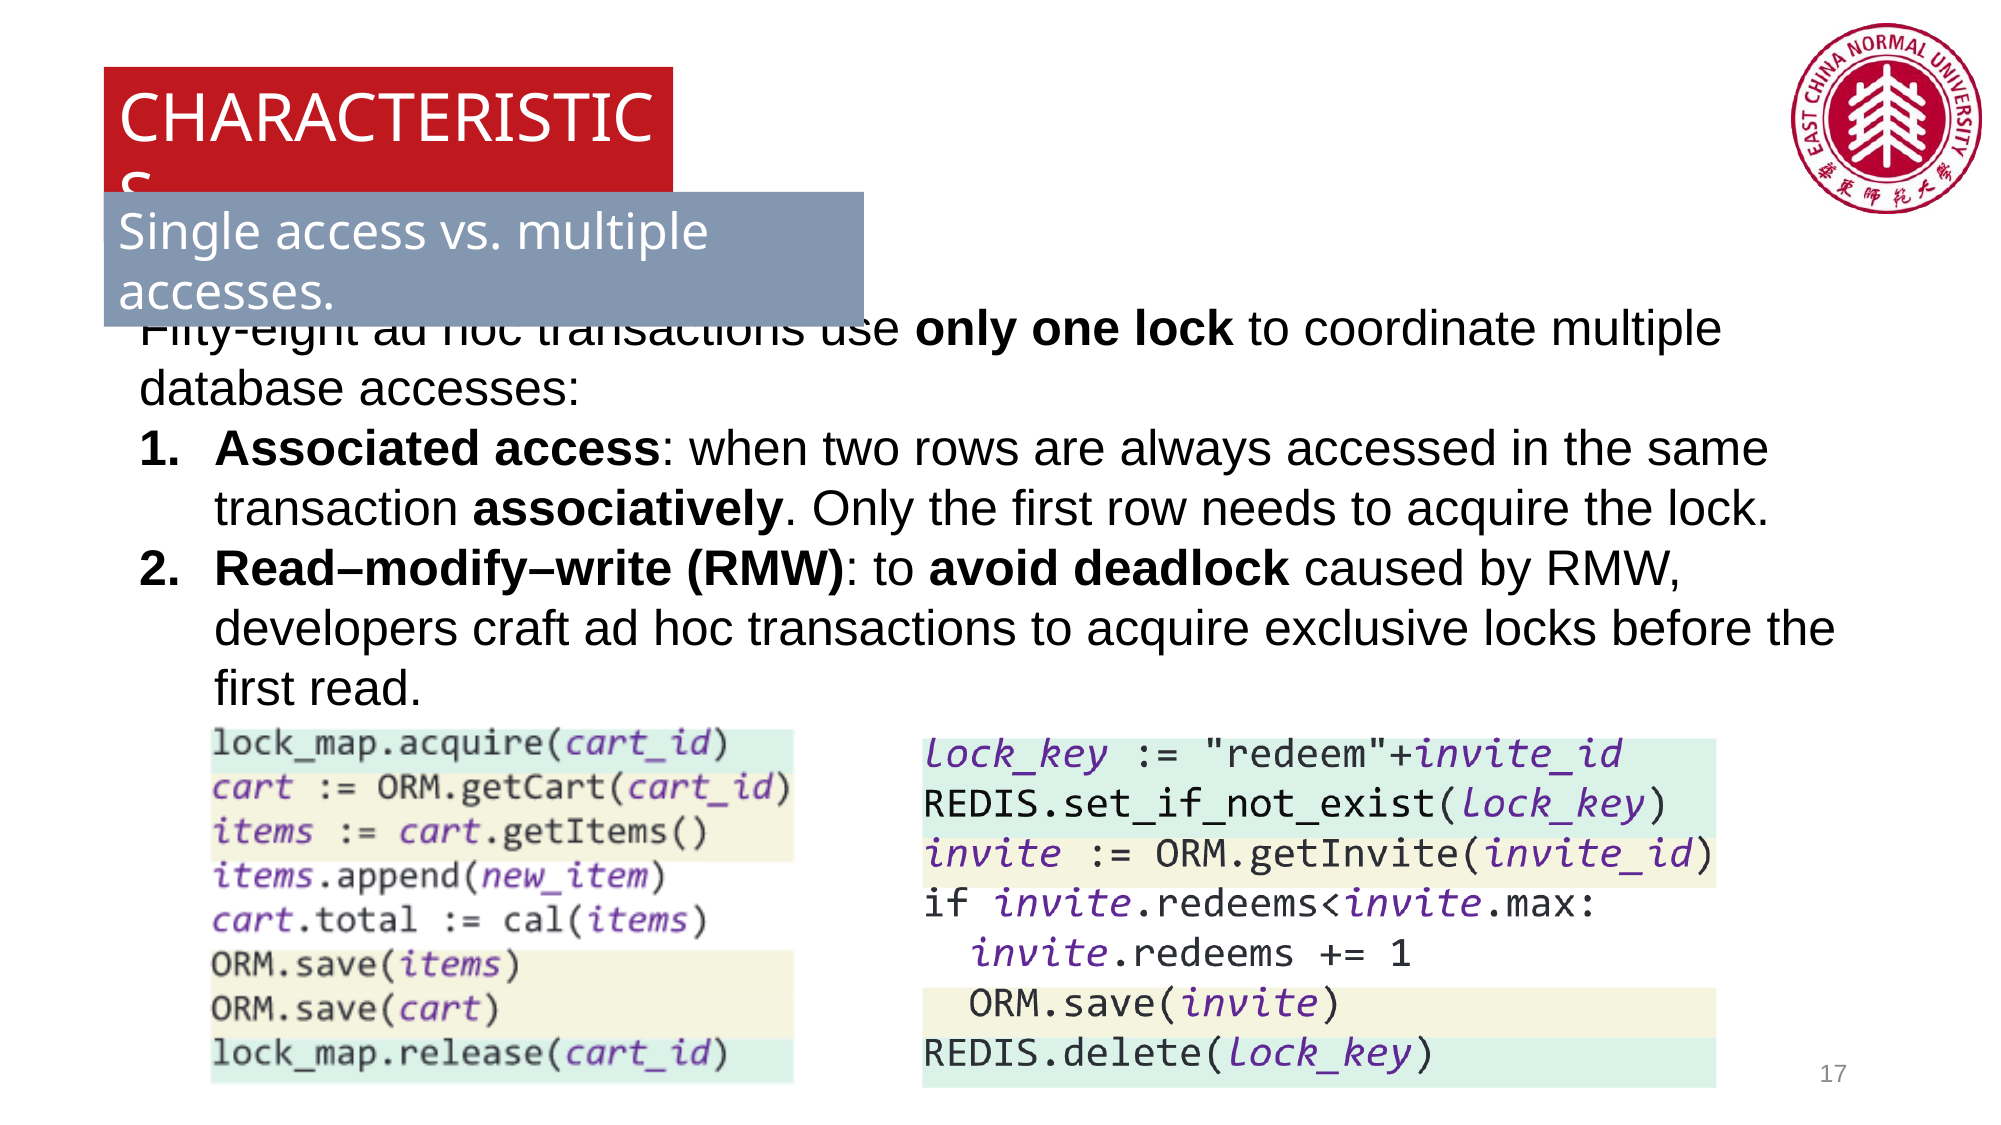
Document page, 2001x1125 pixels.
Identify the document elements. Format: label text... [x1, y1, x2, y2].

text_box Fifty-eight ad hoc transactions use only one lock to coordinate multiple database accesses: Associated access: when two rows are always accessed in the same transaction associatively. Only the first row needs to acquire the lock. Read–modify–write (RMW): to avoid deadlock caused by RMW, developers craft ad hoc transactions to acquire exclusive locks before the first read. [124, 288, 1928, 723]
picture [915, 727, 1721, 1092]
picture [190, 713, 804, 1106]
picture [1791, 23, 1982, 214]
slide_number 17 [1412, 1042, 1863, 1103]
text_box CHARACTERISTICS [103, 66, 674, 191]
text_box Single access vs. multiple accesses. [103, 191, 864, 327]
